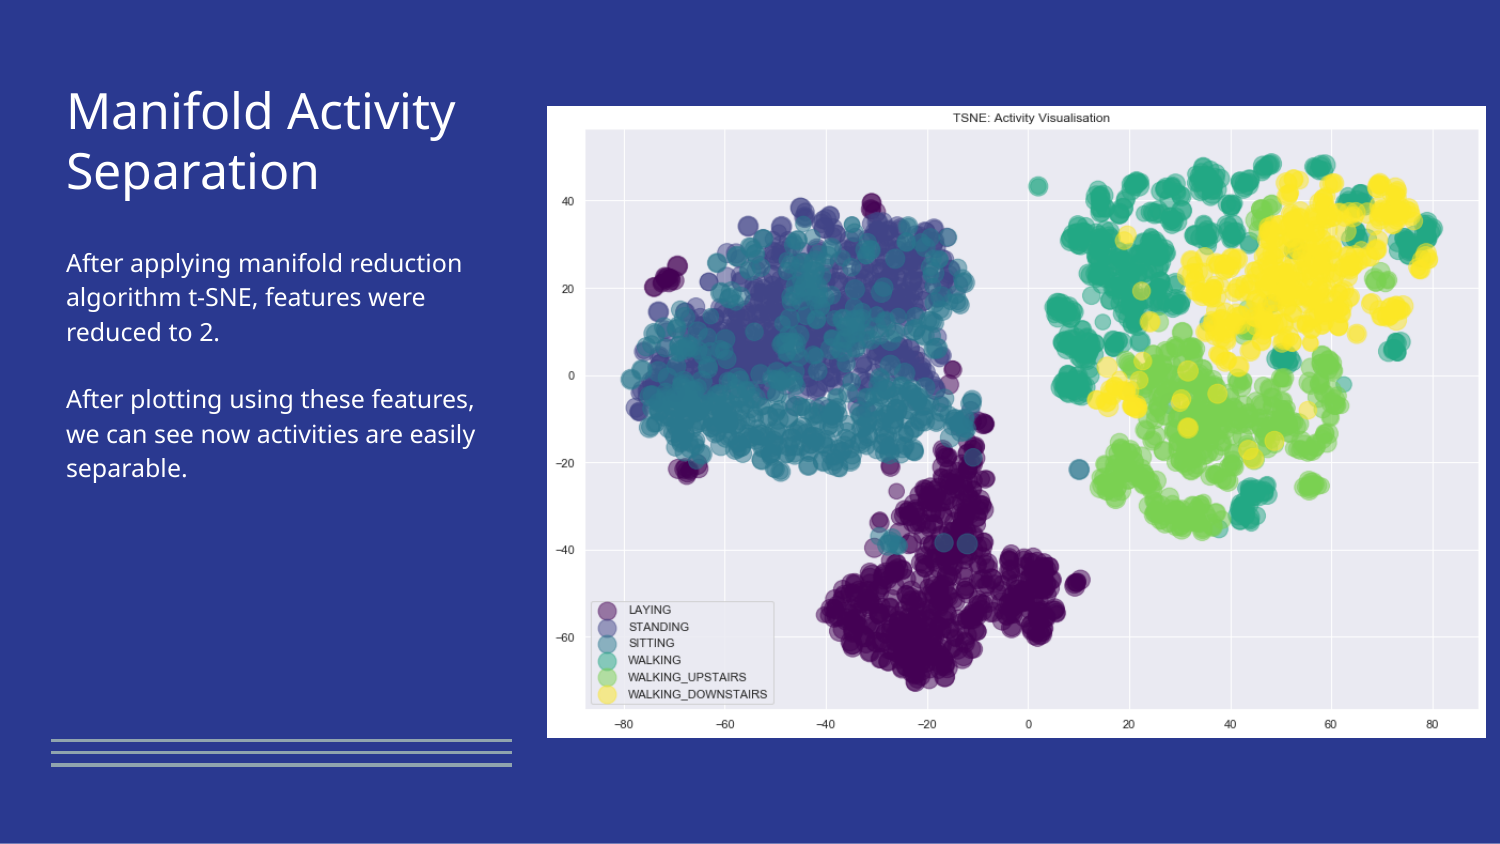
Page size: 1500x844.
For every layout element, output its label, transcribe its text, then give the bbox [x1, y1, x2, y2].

picture [546, 106, 1486, 738]
list After applying manifold reduction algorithm t-SNE, features were reduced to 2. After plotting using these features, we can see now activities are easily separable. [51, 227, 512, 702]
title Manifold Activity Separation [51, 91, 512, 216]
